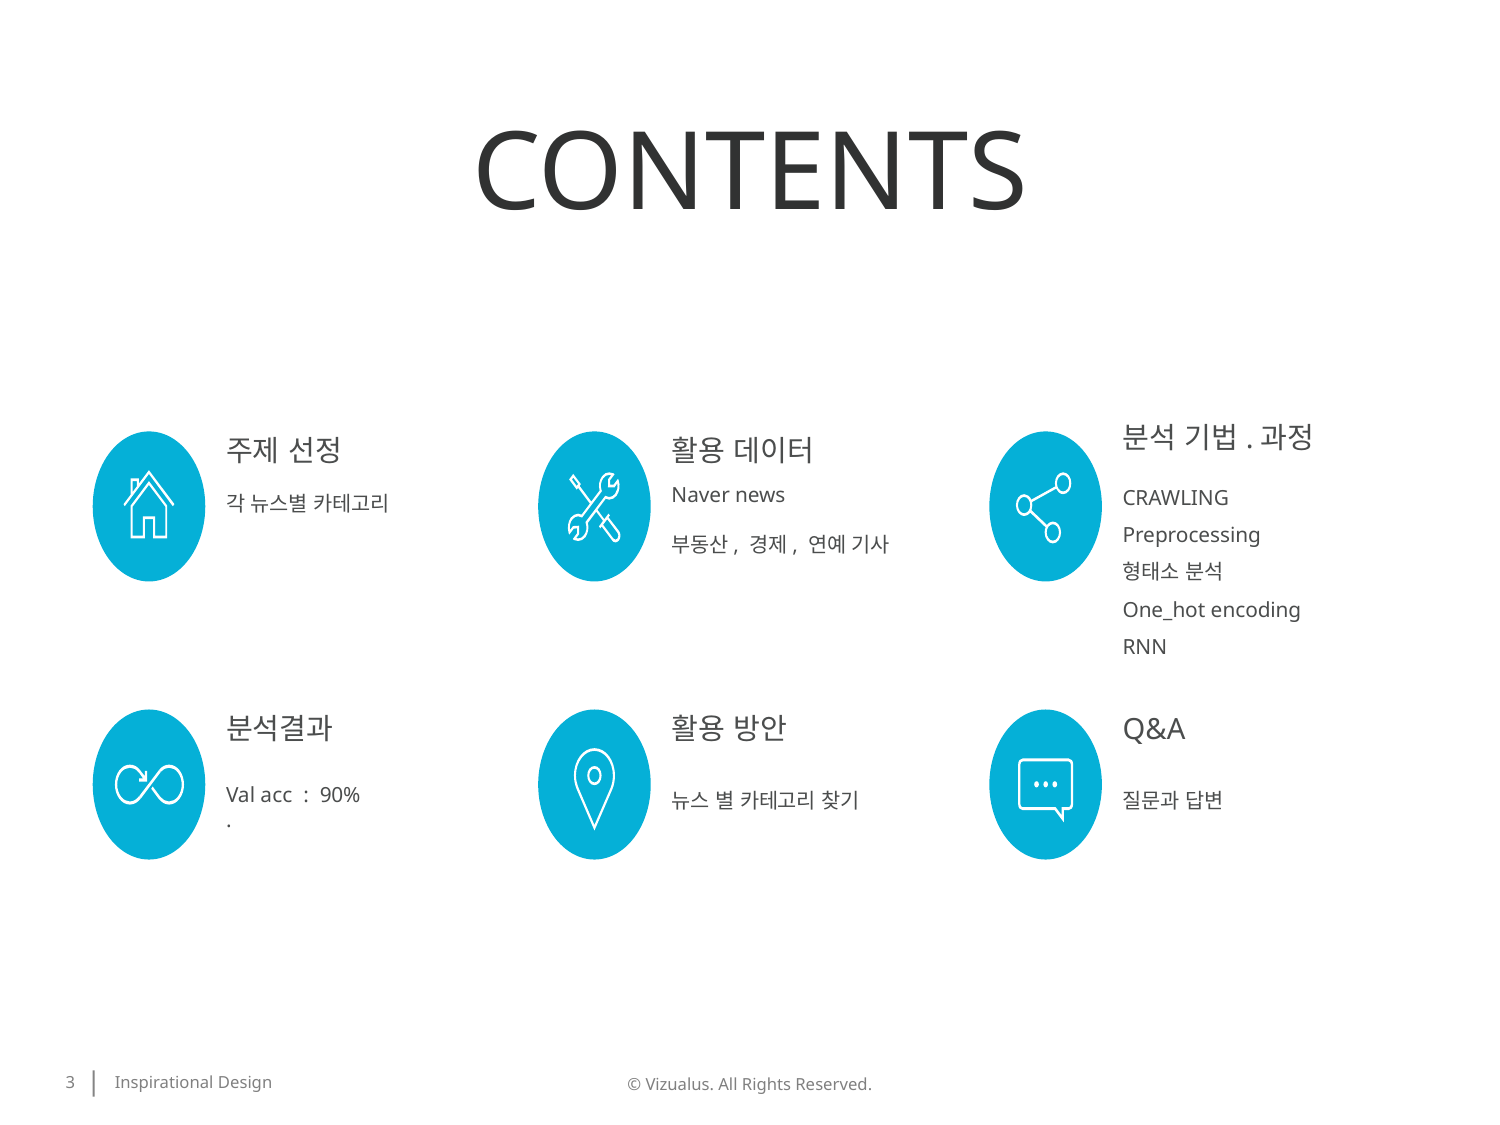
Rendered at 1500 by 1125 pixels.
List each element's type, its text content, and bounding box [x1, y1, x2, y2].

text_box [114, 764, 184, 805]
text_box Val acc : 90% . [222, 755, 514, 834]
text_box [988, 430, 1103, 583]
text_box 뉴스 별 카테고리 찾기 [668, 786, 959, 815]
text_box Naver news 부동산, 경제, 연예 기사 [668, 479, 959, 559]
text_box [573, 748, 615, 831]
text_box CRAWLING Preprocessing 형태소 분석 One_hot encoding RNN [1119, 470, 1410, 661]
text_box 질문과 답변 [1119, 786, 1410, 815]
text_box [91, 430, 207, 583]
text_box [567, 472, 621, 543]
text_box 분석 기법.과정 [1119, 417, 1413, 456]
text_box [537, 430, 652, 583]
text_box [988, 708, 1103, 861]
text_box 분석결과 [222, 708, 517, 747]
text_box 주제 선정 [222, 430, 517, 469]
text_box 활용 데이터 [668, 430, 962, 469]
text_box [91, 708, 207, 861]
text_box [123, 470, 175, 539]
text_box [1015, 472, 1072, 544]
text_box Q&A [1119, 708, 1413, 747]
slide_number 3 [44, 1071, 76, 1093]
footer © Vizualus. All Rights Reserved. [559, 1072, 941, 1096]
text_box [1018, 758, 1074, 823]
text_box CONTENTS [437, 124, 1063, 232]
text_box [537, 708, 652, 861]
text_box 활용 방안 [668, 708, 962, 747]
text_box 각 뉴스별 카테고리 [222, 488, 514, 517]
